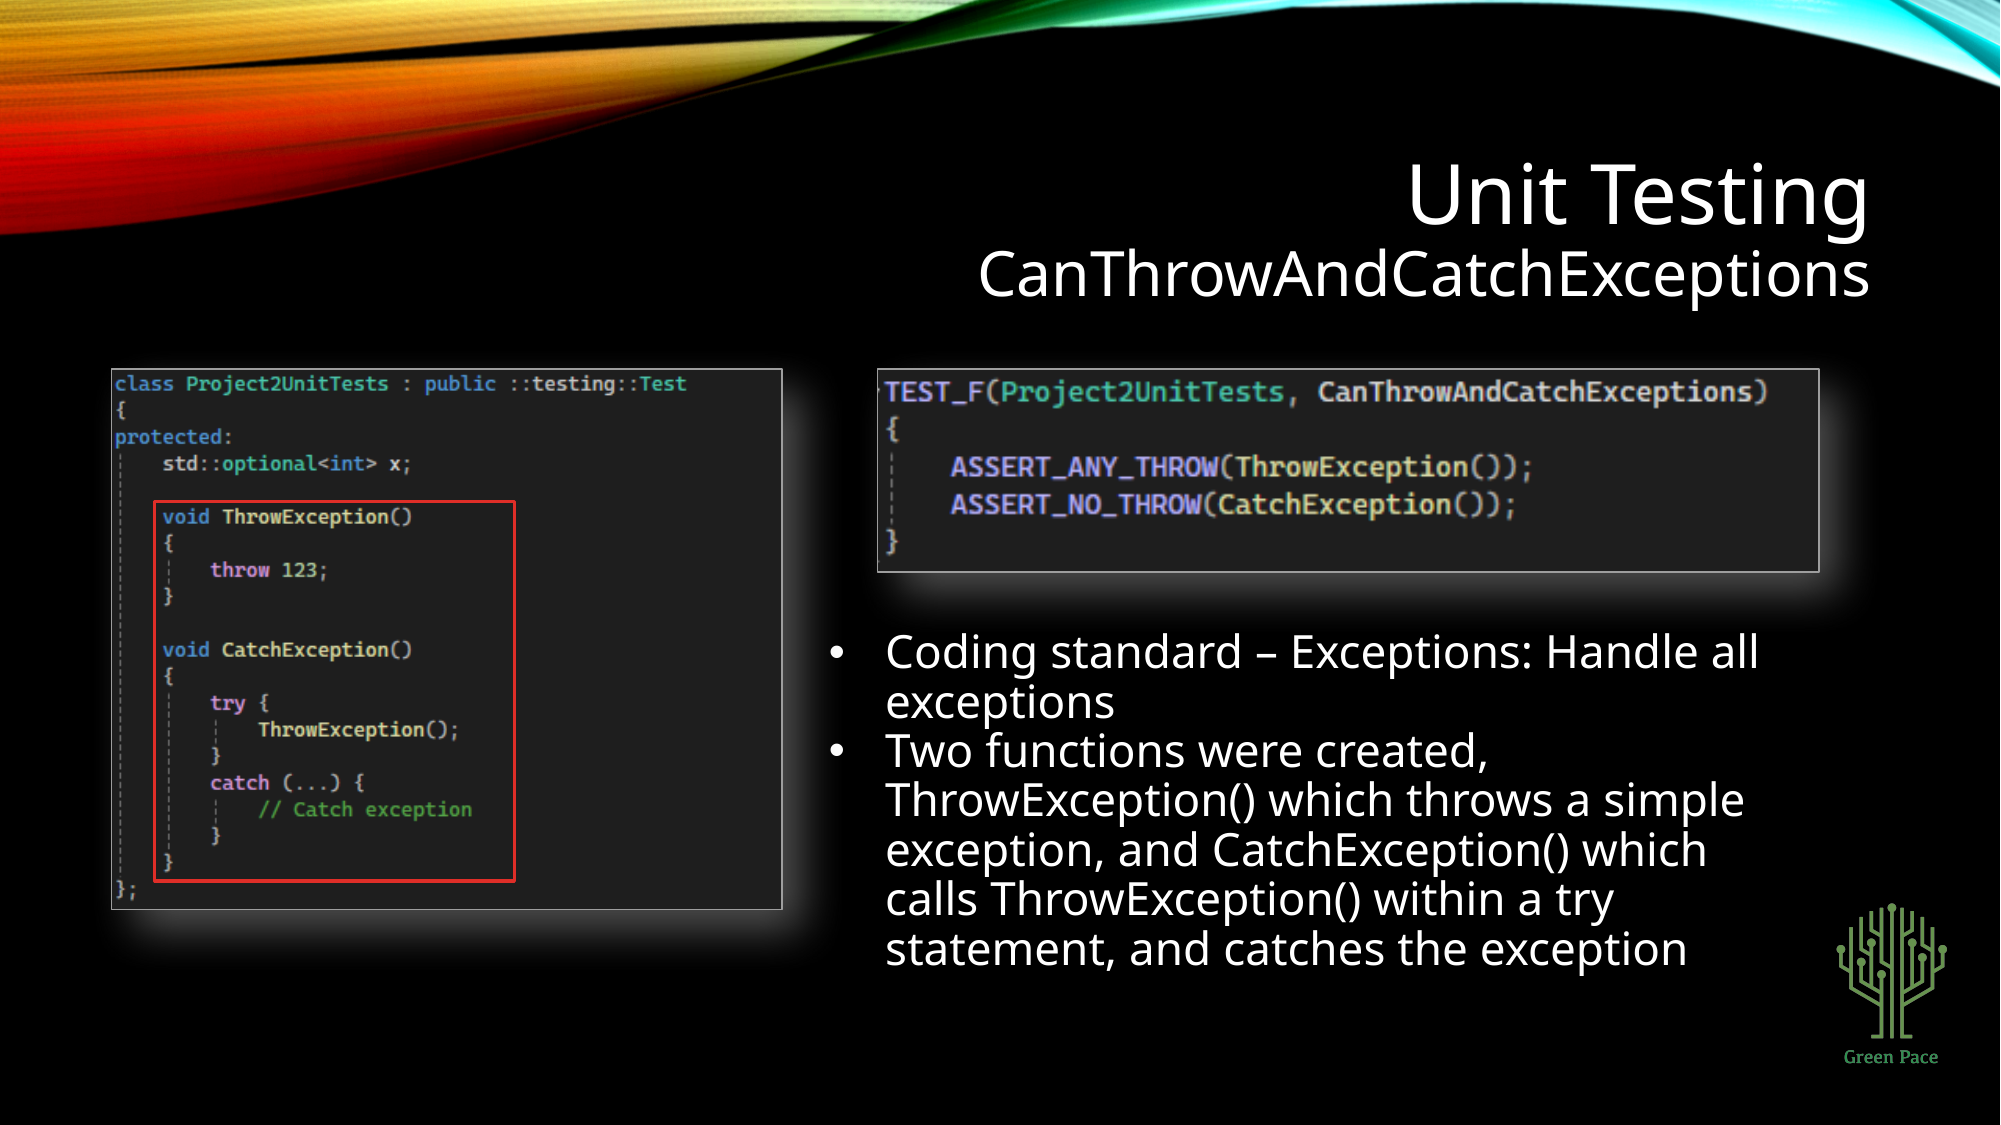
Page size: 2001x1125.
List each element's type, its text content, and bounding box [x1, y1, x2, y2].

title Unit Testing CanThrowAndCatchExceptions [375, 125, 1888, 338]
picture [1817, 892, 1964, 1082]
list Coding standard – Exceptions: Handle all exceptions Two functions were created, ThrowException() which throws a simple exception, and CatchException() which calls ThrowException() within a try statement, and catches the exception [795, 621, 1819, 1021]
picture [112, 369, 782, 910]
picture [0, 0, 2000, 237]
picture [878, 369, 1819, 572]
